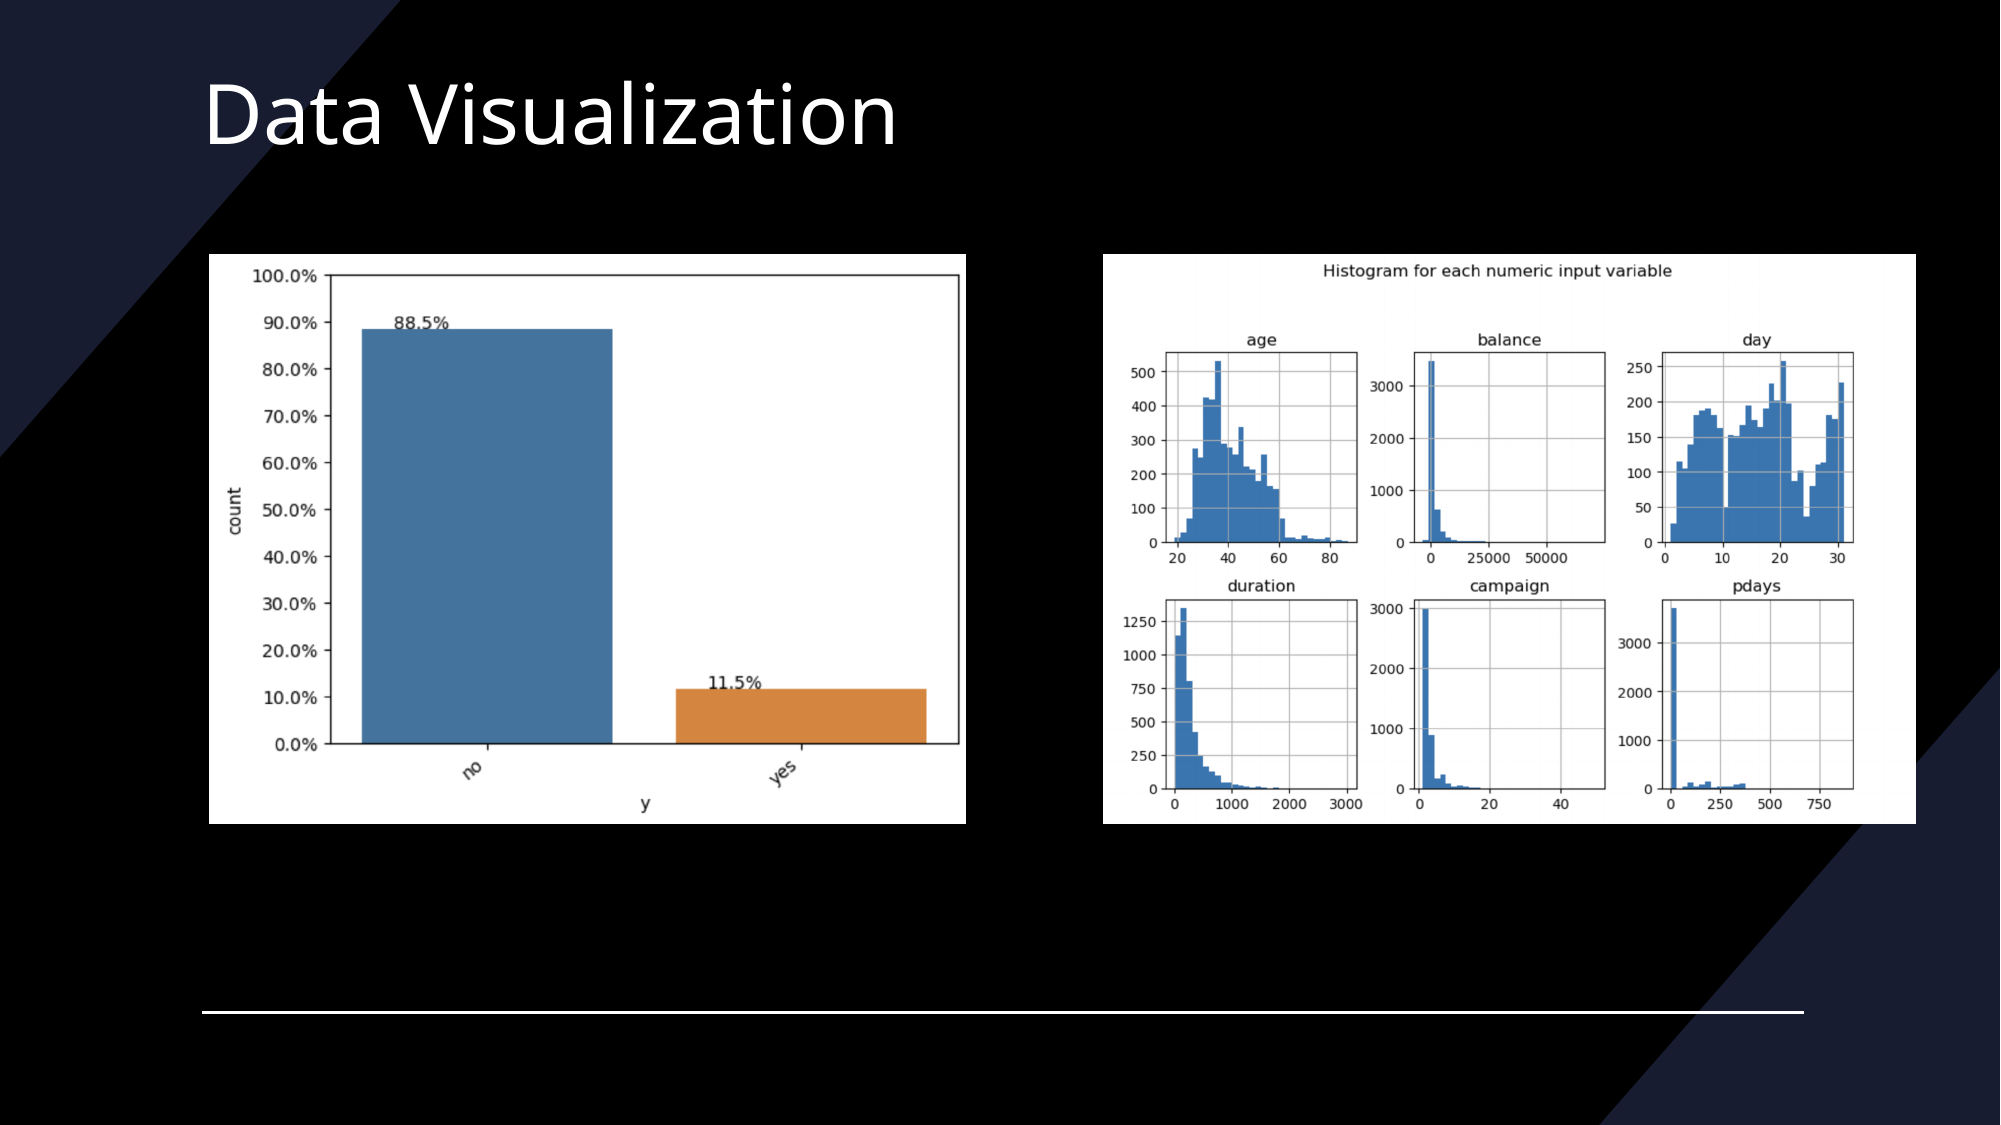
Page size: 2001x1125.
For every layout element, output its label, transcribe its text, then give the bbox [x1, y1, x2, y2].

picture [209, 254, 966, 824]
picture [1103, 254, 1916, 824]
title Data Visualization [187, 0, 1813, 224]
